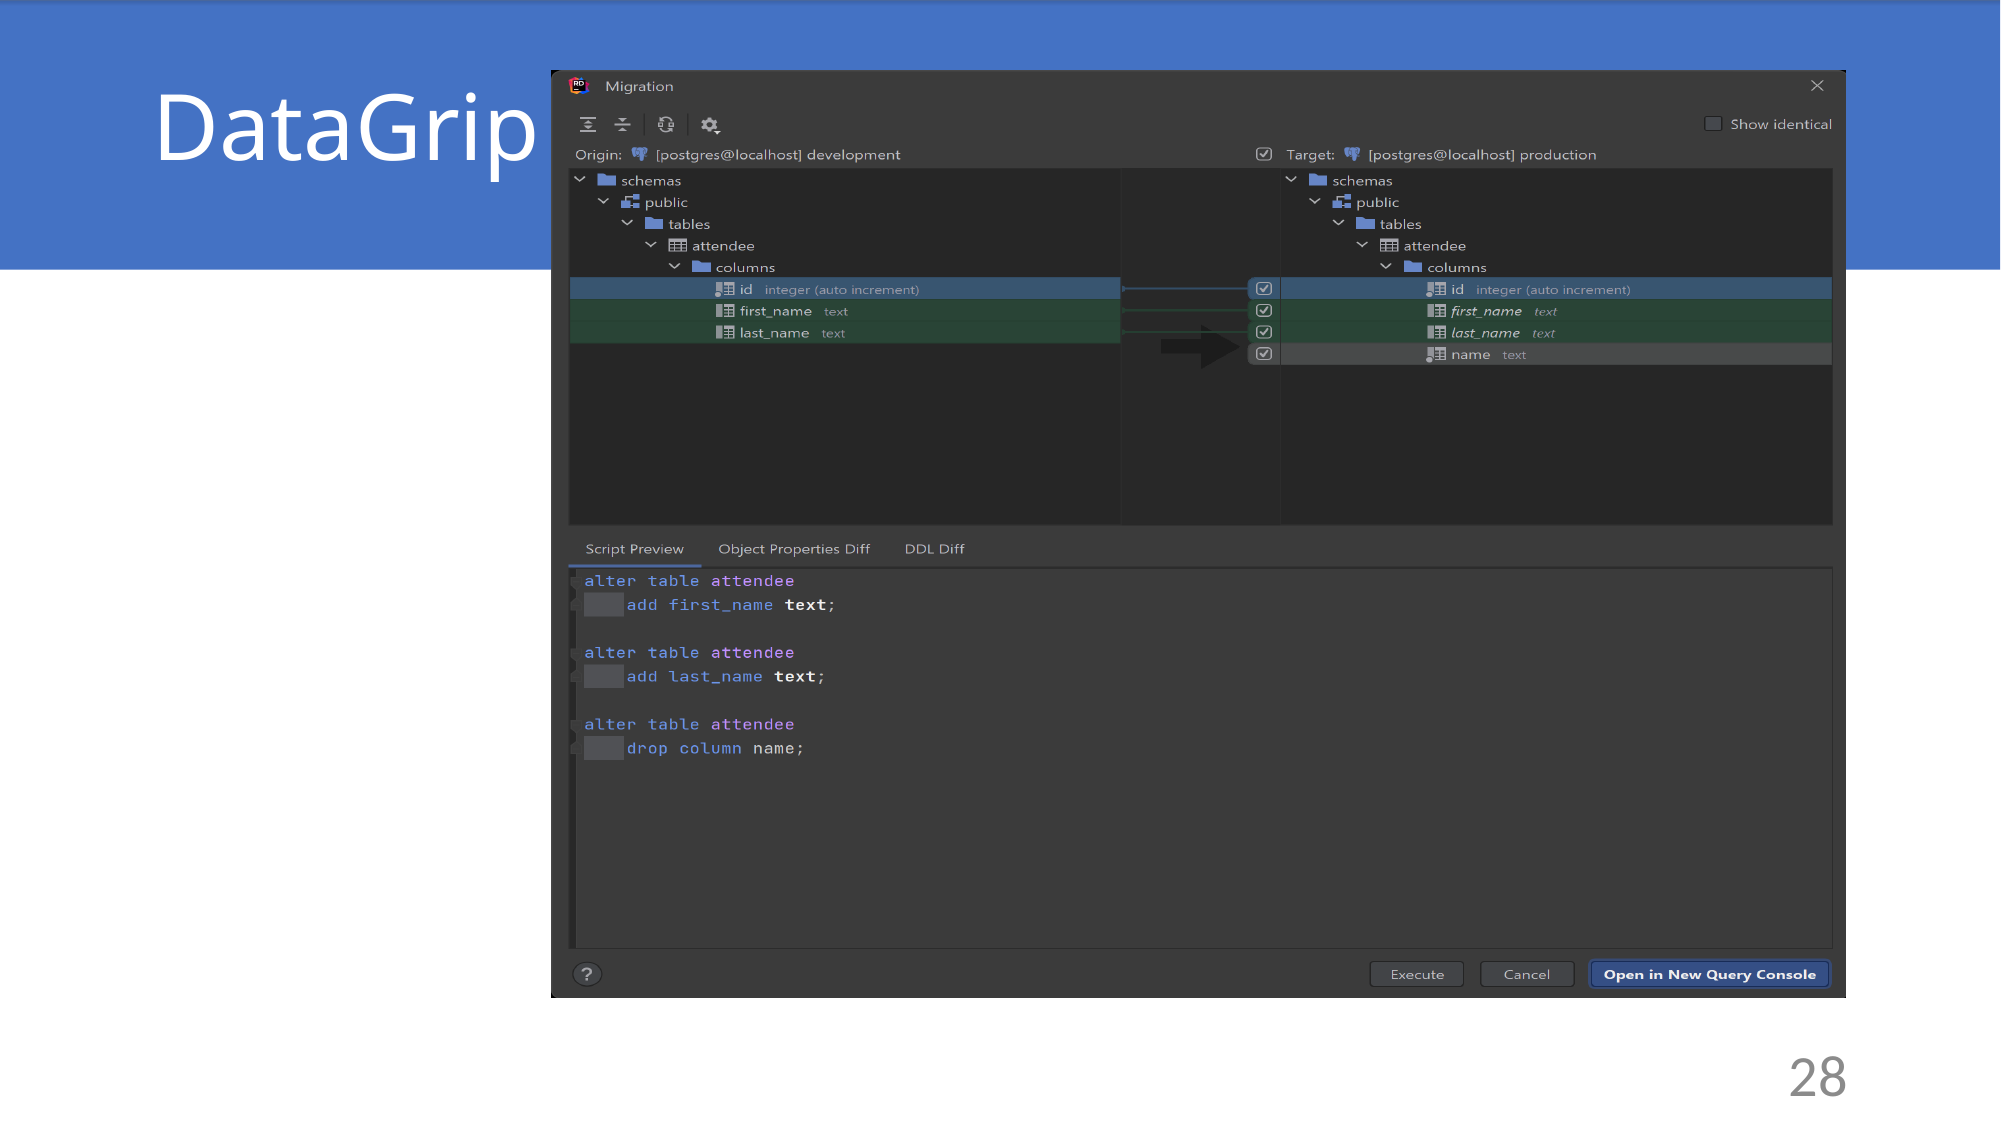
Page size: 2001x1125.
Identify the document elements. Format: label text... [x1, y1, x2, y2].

title DataGrip [137, 22, 1863, 240]
slide_number 28 [1412, 1042, 1863, 1103]
picture [0, 0, 2001, 1125]
